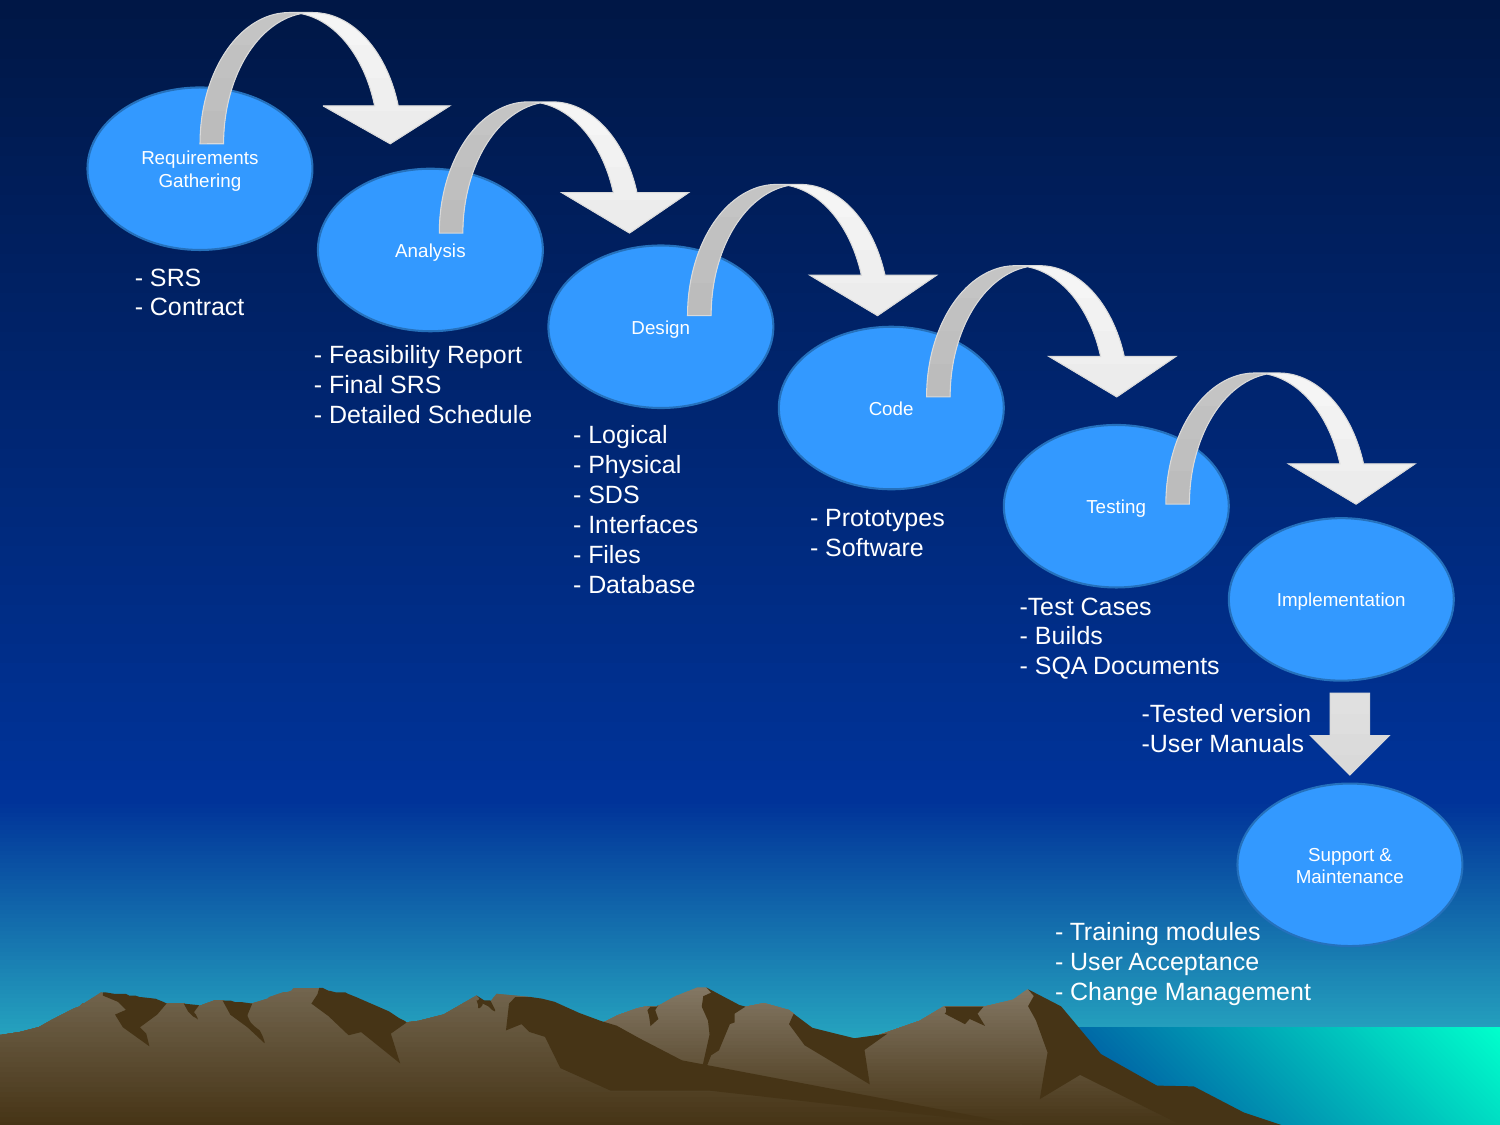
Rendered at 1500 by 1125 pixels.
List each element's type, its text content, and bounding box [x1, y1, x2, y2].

text_box - Prototypes - Software [795, 494, 961, 570]
text_box [686, 183, 939, 317]
text_box - Logical - Physical - SDS - Interfaces - Files - Database [558, 411, 714, 606]
text_box [926, 265, 1178, 398]
text_box Implementation [1230, 517, 1455, 682]
text_box Code [777, 325, 1005, 491]
text_box Support & Maintenance [1236, 782, 1464, 948]
text_box - Feasibility Report - Final SRS - Detailed Schedule [299, 331, 548, 436]
text_box Requirements Gathering [86, 86, 314, 252]
text_box [1327, 692, 1391, 776]
text_box Design [547, 244, 775, 410]
text_box Analysis [316, 167, 544, 331]
text_box Testing [1002, 423, 1230, 582]
text_box -Test Cases - Builds - SQA Documents [1004, 582, 1235, 688]
text_box -Tested version -User Manuals [1126, 690, 1327, 765]
text_box [438, 101, 691, 234]
text_box - Training modules - User Acceptance - Change Management [1040, 908, 1327, 1013]
text_box [1165, 372, 1417, 505]
text_box - SRS - Contract [120, 253, 260, 329]
text_box [199, 11, 452, 145]
